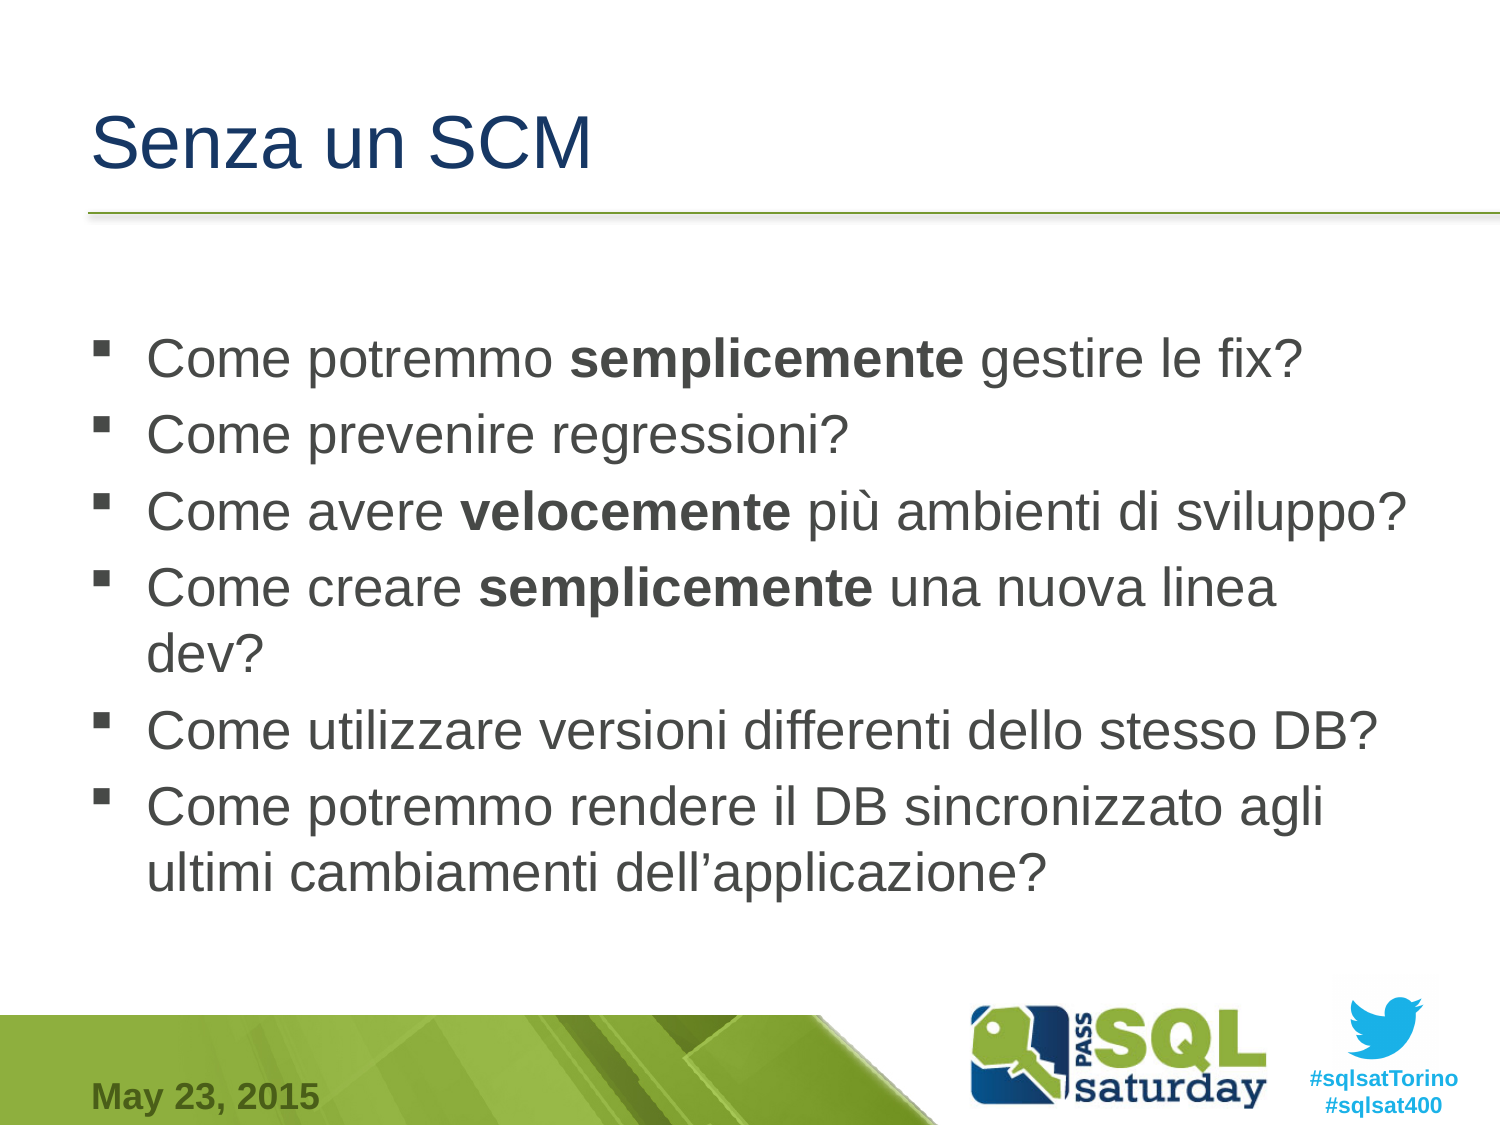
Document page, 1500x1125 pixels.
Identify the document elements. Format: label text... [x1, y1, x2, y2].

list Come potremmo semplicemente gestire le fix? Come prevenire regressioni? Come avere velocemente più ambienti di sviluppo? Come creare semplicemente una nuova linea dev? Come utilizzare versioni differenti dello stesso DB? Come potremmo rendere il DB sincronizzato agli ultimi cambiamenti dell’applicazione? [74, 233, 1427, 1004]
title Senza un SCM [75, 45, 1425, 233]
picture [1332, 974, 1439, 1082]
picture [0, 1004, 1282, 1125]
